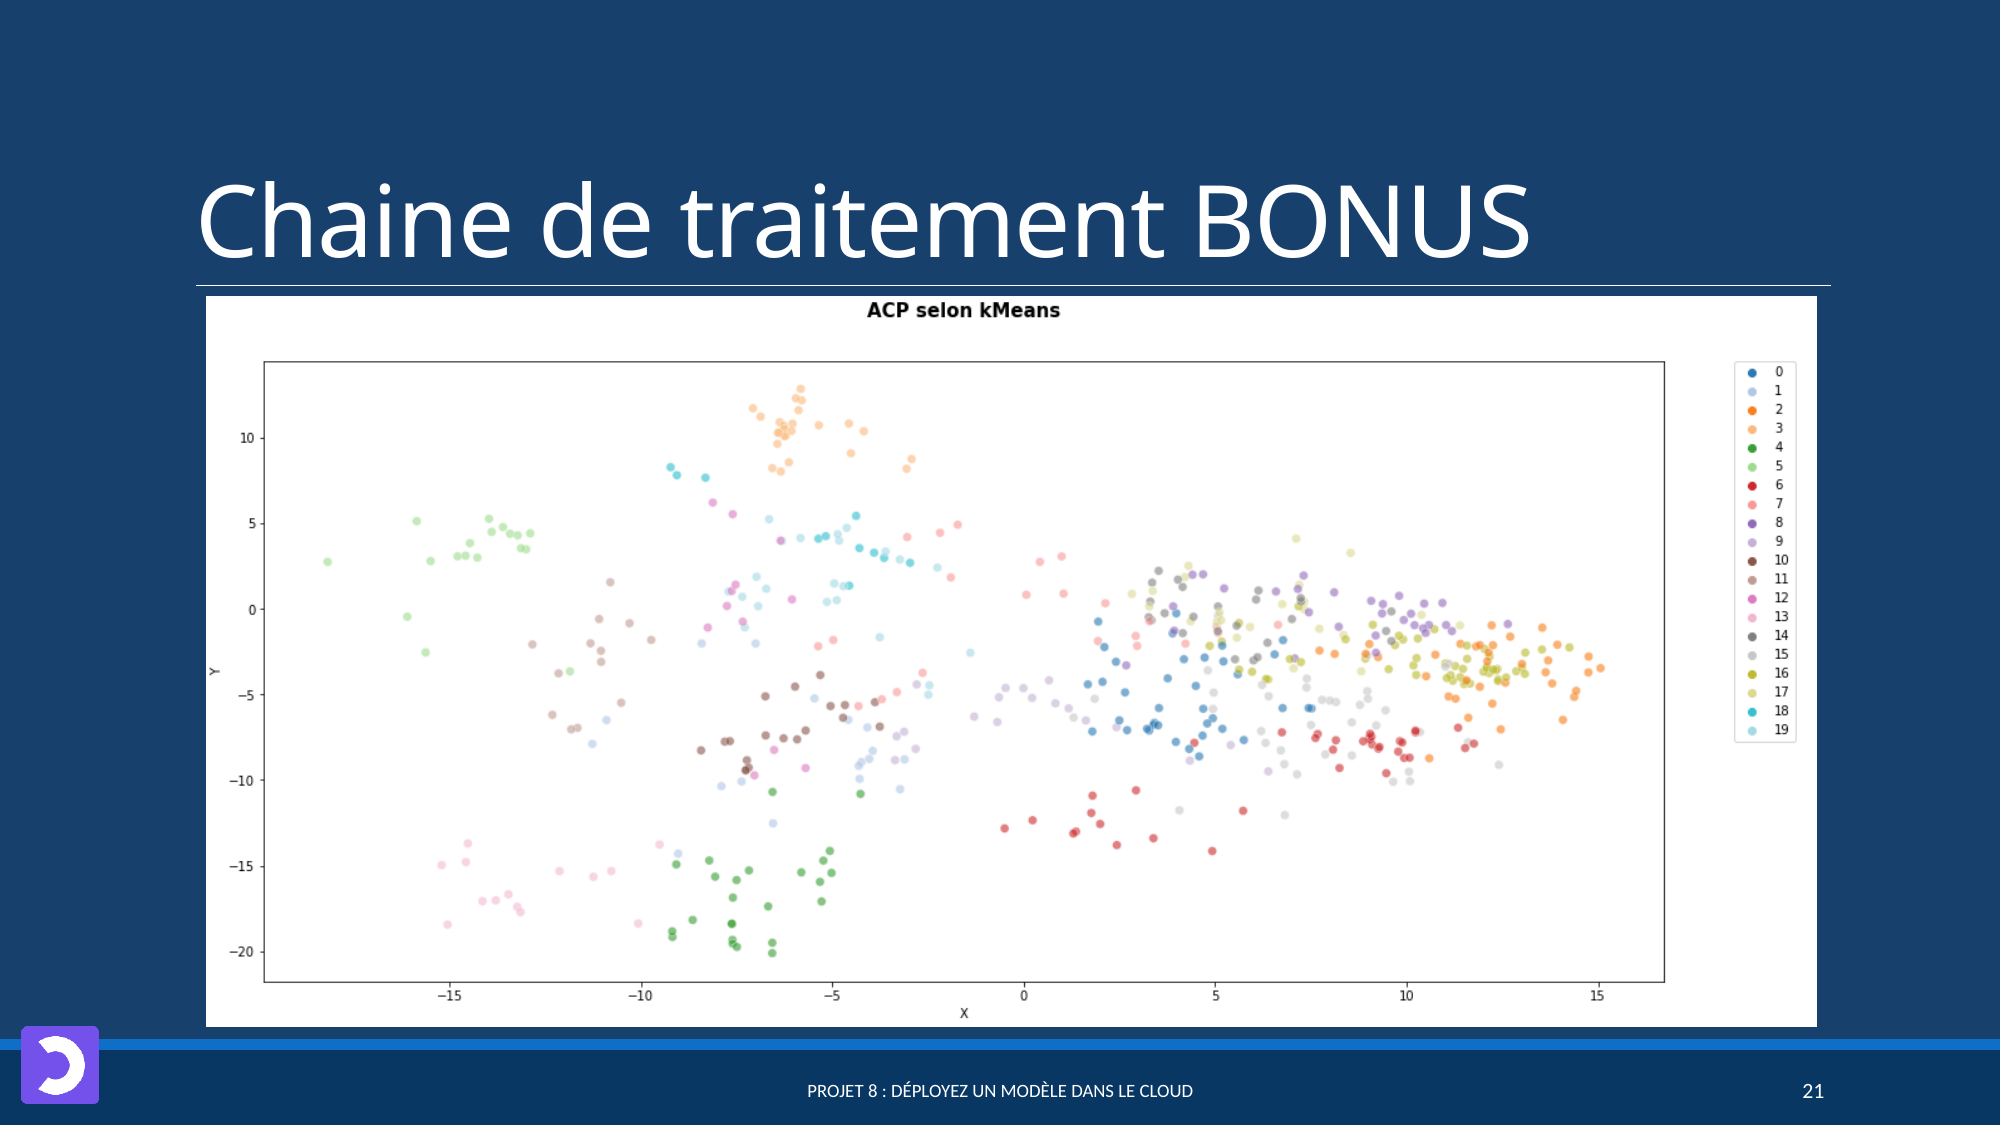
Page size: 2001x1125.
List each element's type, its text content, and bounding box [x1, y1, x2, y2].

title Chaine de traitement BONUS [180, 47, 1830, 285]
footer PROJET 8 : Déployez un modèle dans le cloud [604, 1059, 1396, 1120]
slide_number 21 [1624, 1059, 1840, 1120]
picture [21, 1025, 100, 1105]
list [205, 296, 1817, 1027]
